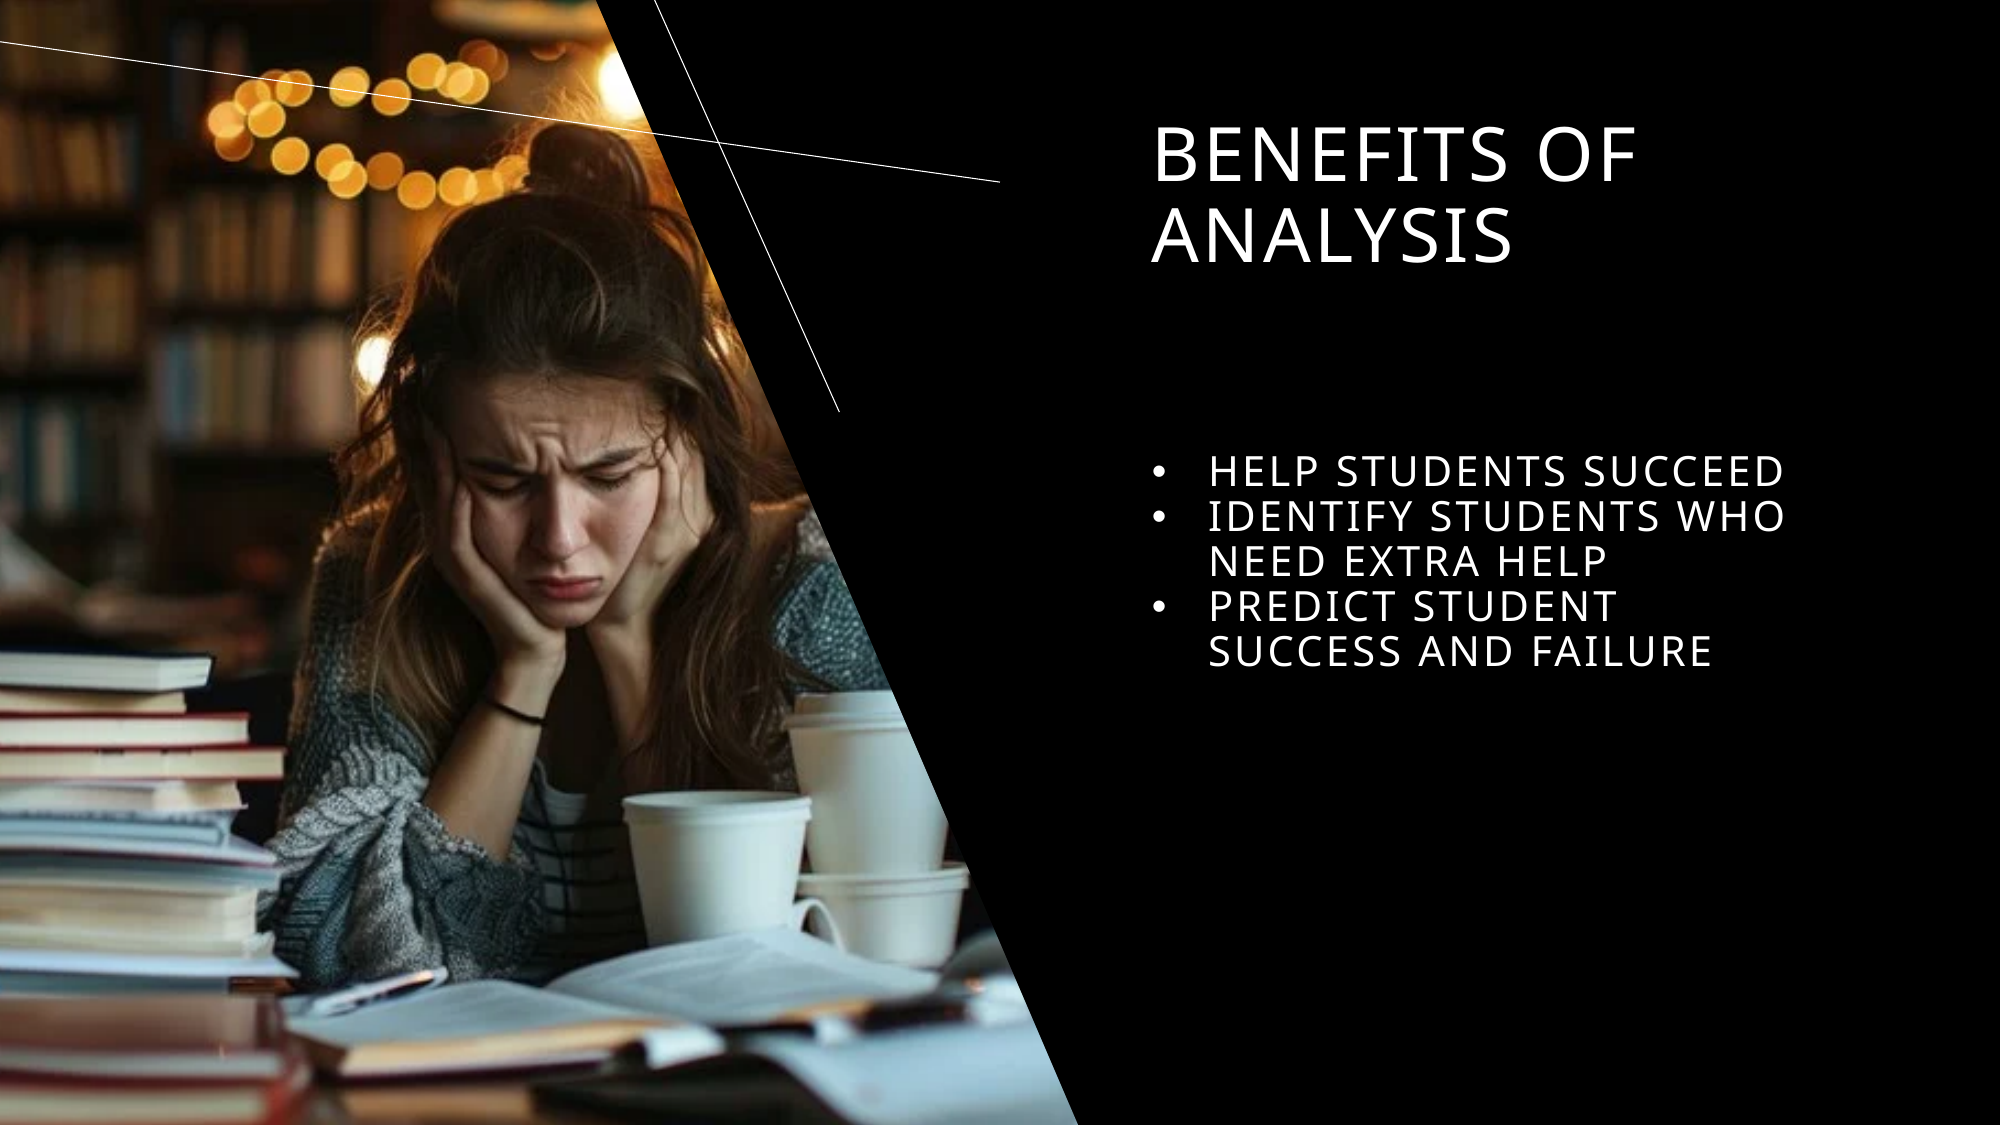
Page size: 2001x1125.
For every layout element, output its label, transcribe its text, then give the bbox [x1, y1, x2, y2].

title Benefits of analysis [1136, 77, 1823, 287]
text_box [0, 41, 1000, 183]
picture [0, 0, 1079, 1125]
text_box Help students succeed Identify students who need extra help Predict student success and failure [1136, 372, 1823, 729]
